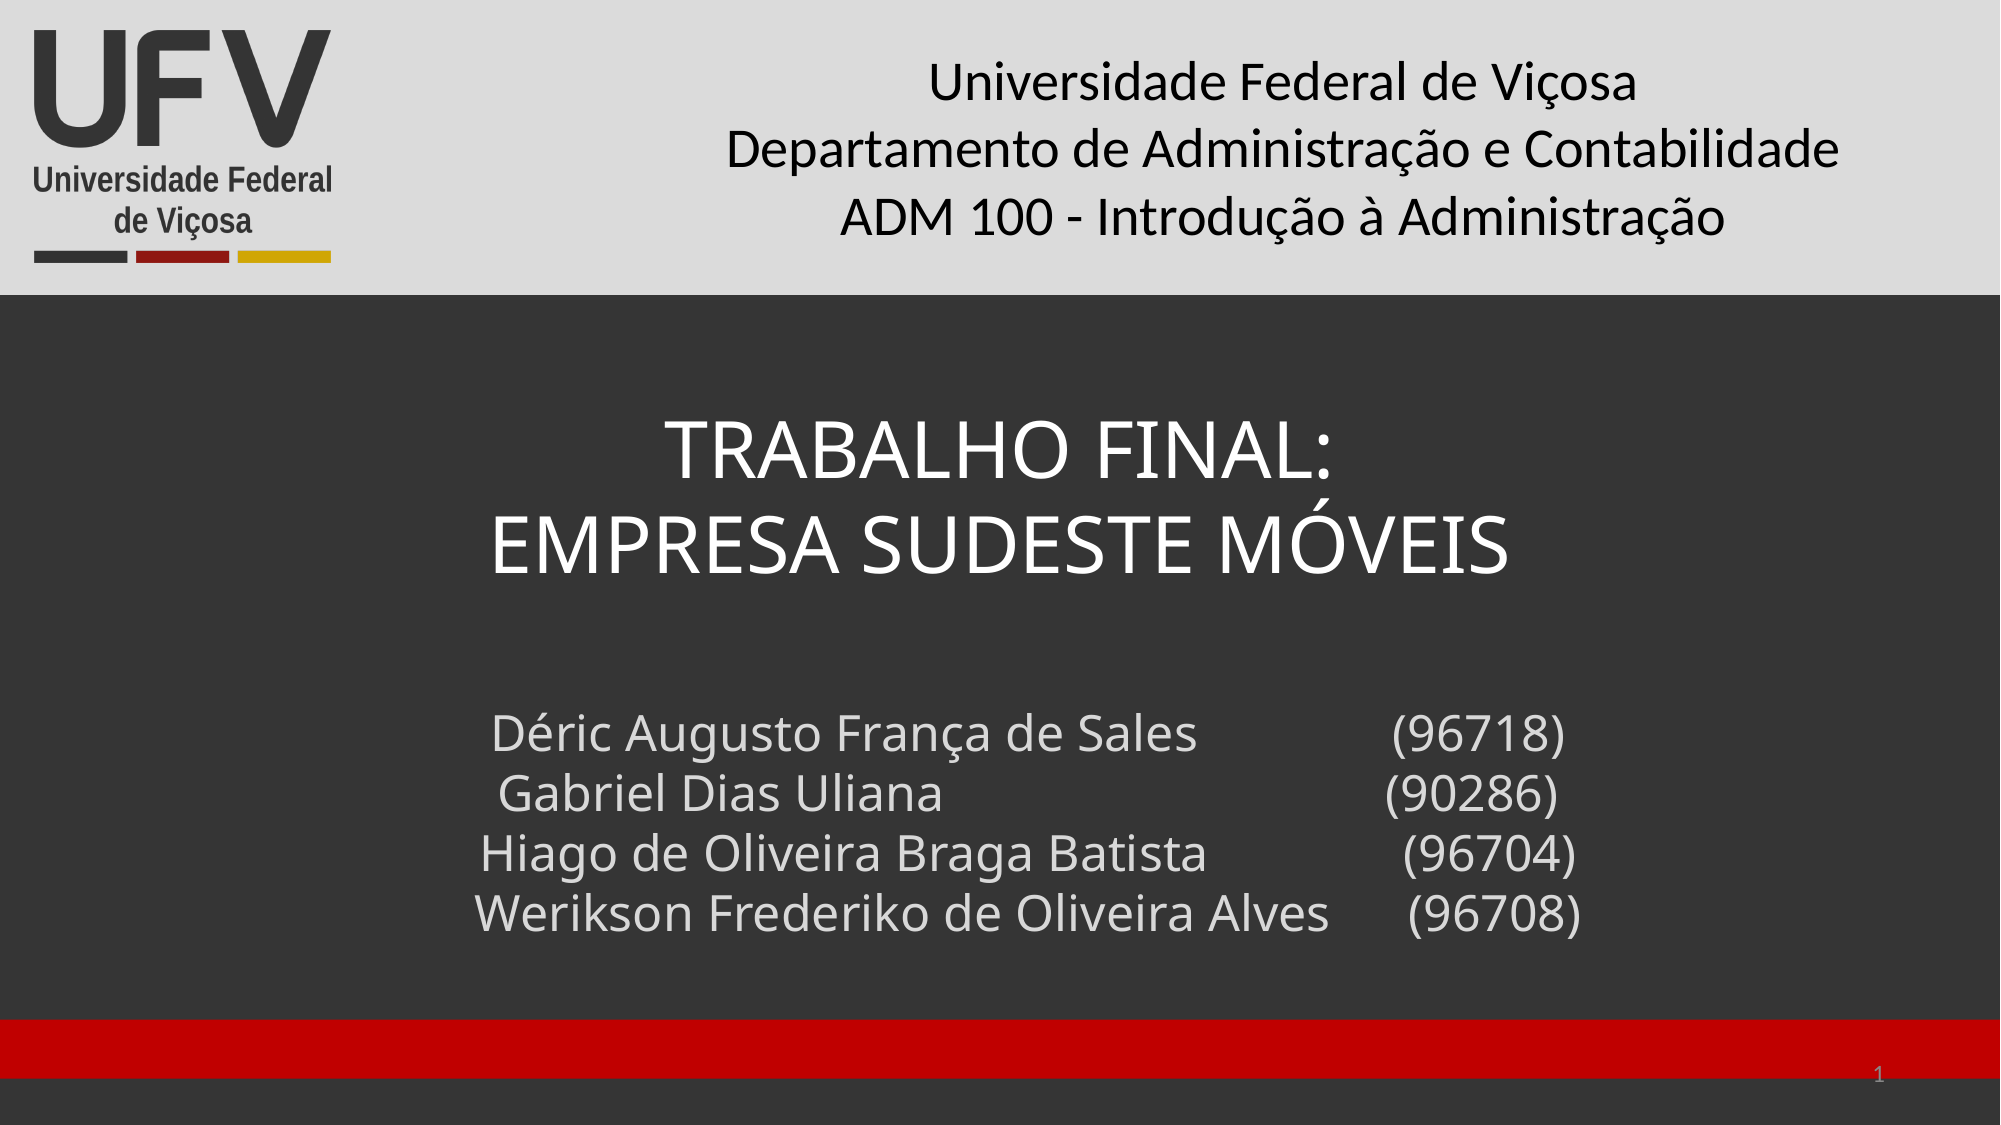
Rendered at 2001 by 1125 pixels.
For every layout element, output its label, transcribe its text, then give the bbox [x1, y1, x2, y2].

text_box Déric Augusto França de Sales (96718) Gabriel Dias Uliana (90286) Hiago de Oliveira Braga Batista (96704) Werikson Frederiko de Oliveira Alves (96708) [196, 694, 1860, 950]
text_box [0, 0, 2000, 295]
slide_number ‹#› [1433, 1042, 1900, 1103]
title TRABALHO FINAL: EMPRESA SUDESTE MÓVEIS [115, 378, 1885, 611]
text_box Universidade Federal de Viçosa Departamento de Administração e Contabilidade ADM 100 - Introdução à Administração [661, 28, 1906, 262]
picture [33, 29, 331, 264]
text_box [0, 1019, 2000, 1079]
